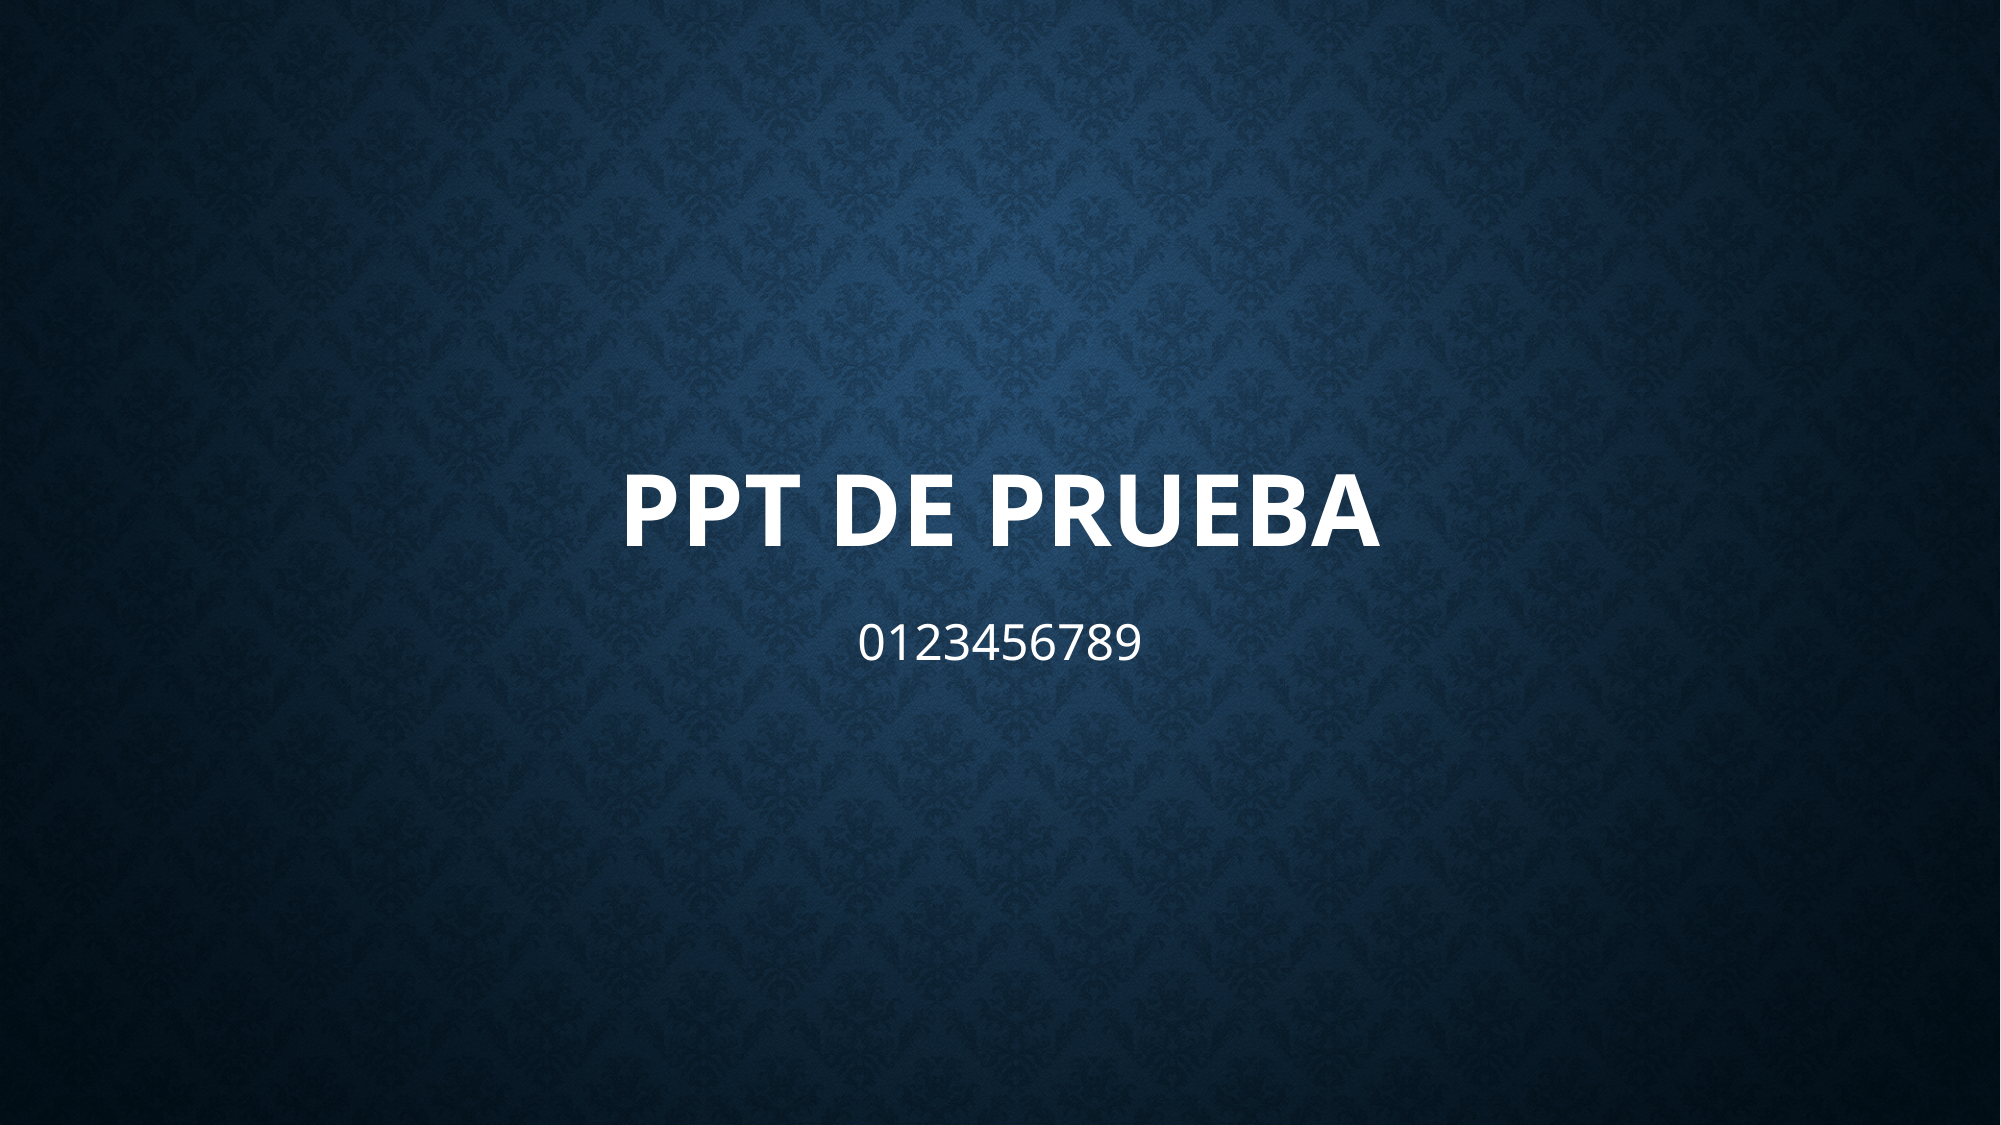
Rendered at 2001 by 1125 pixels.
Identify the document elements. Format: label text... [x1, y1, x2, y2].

title PPT DE PRUEBA [261, 184, 1739, 576]
subtitle 0123456789 [261, 590, 1739, 863]
